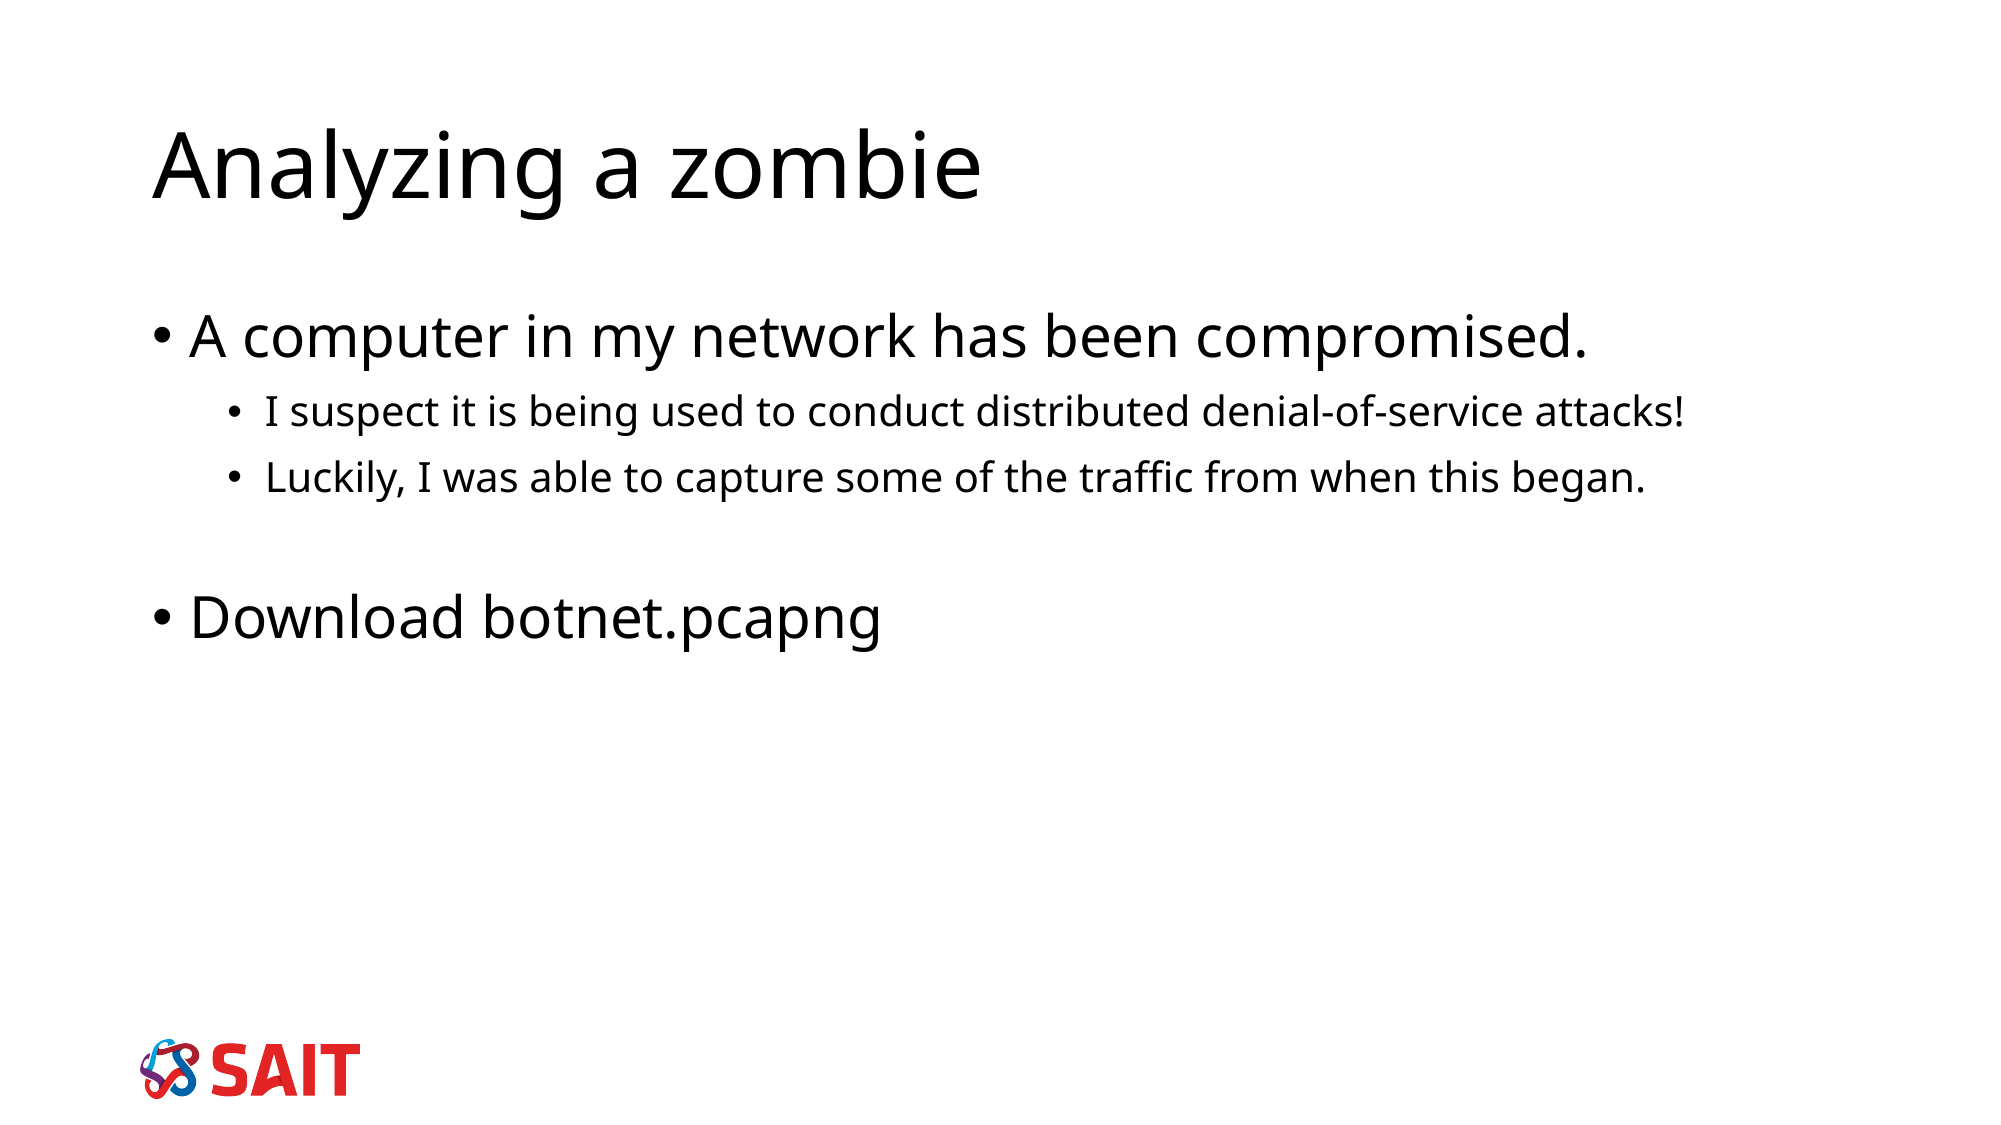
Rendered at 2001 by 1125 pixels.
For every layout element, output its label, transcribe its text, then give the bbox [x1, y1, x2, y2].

picture [114, 1013, 386, 1125]
text_box Analyzing a zombie [137, 59, 1863, 278]
text_box A computer in my network has been compromised. I suspect it is being used to conduct distributed denial-of-service attacks! Luckily, I was able to capture some of the traffic from when this began. Download botnet.pcapng [137, 299, 1863, 1014]
